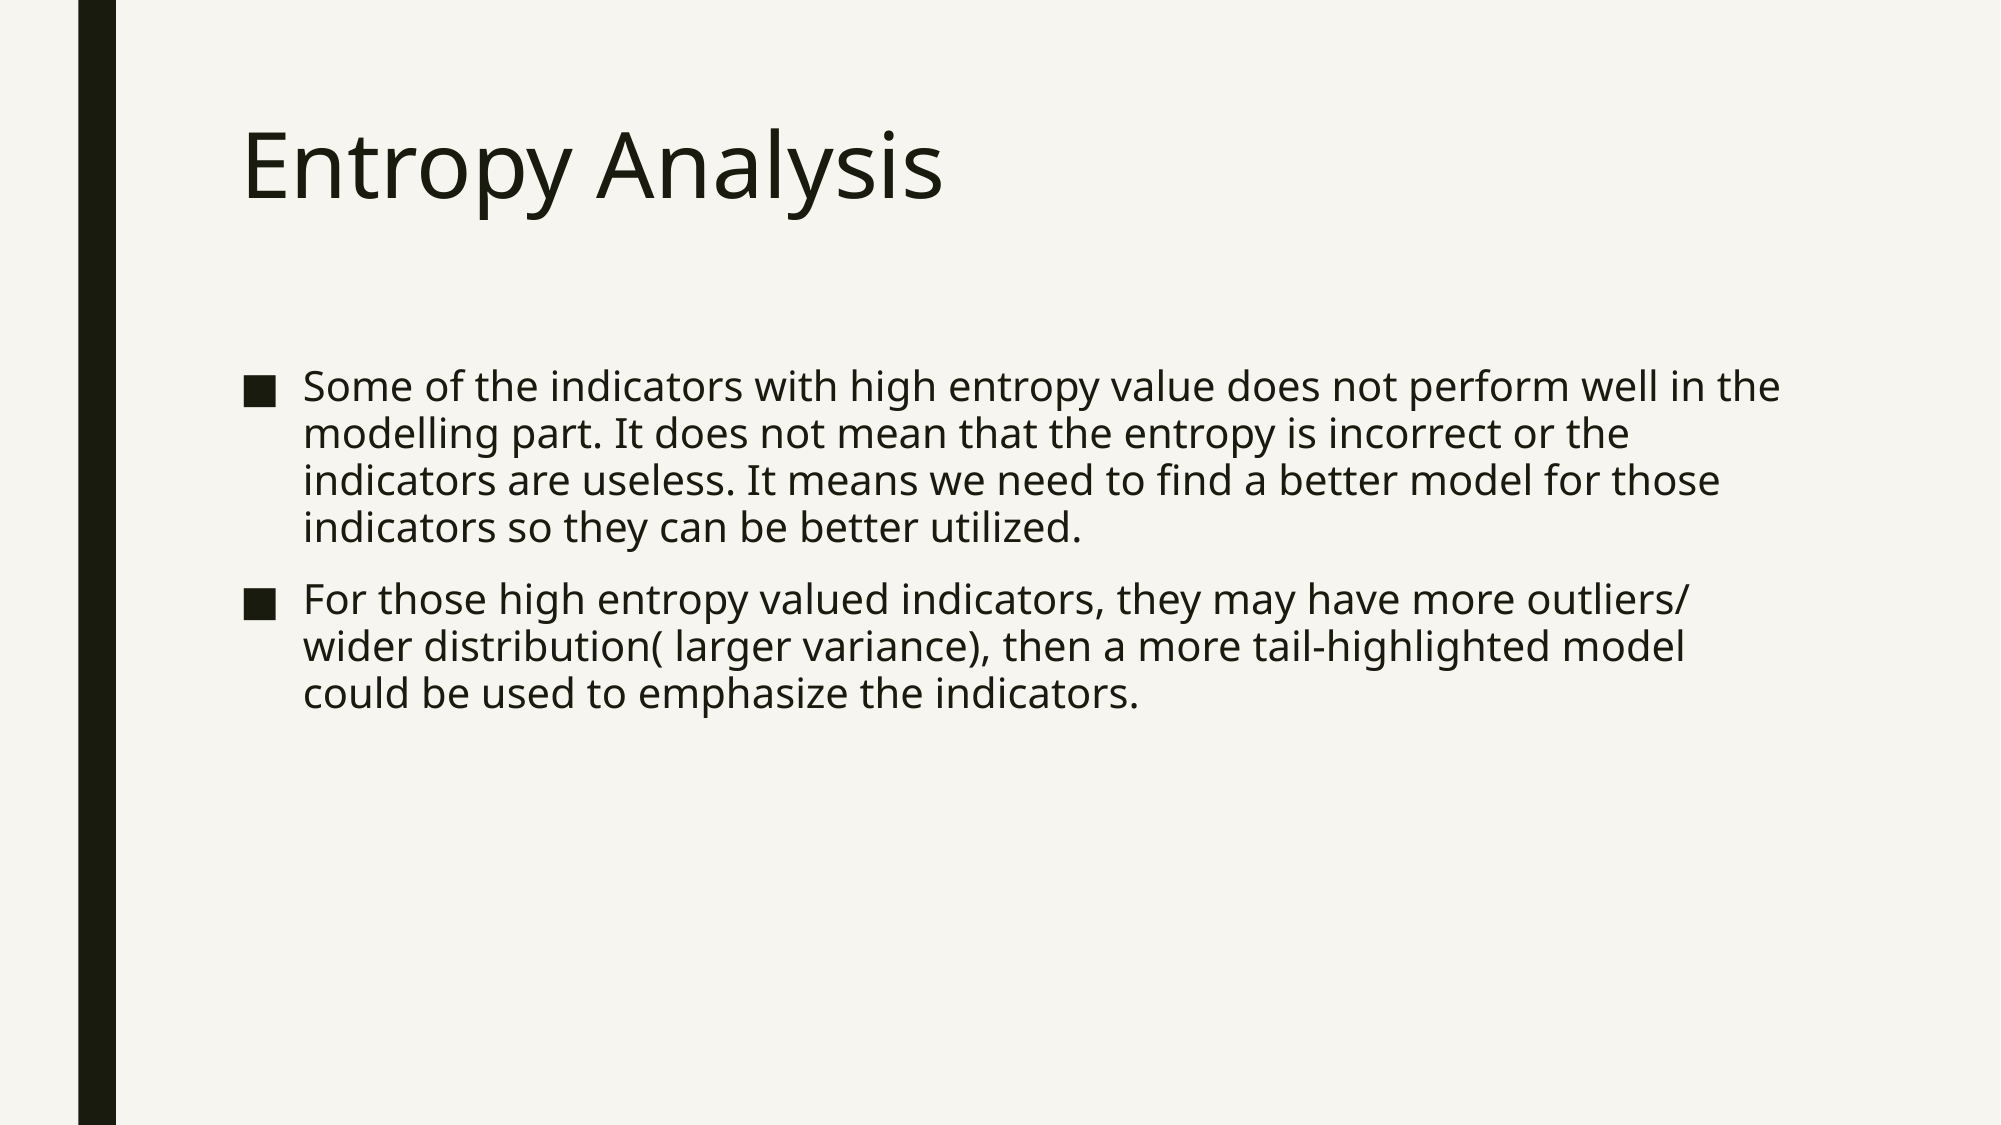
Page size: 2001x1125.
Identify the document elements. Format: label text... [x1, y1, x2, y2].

list Some of the indicators with high entropy value does not perform well in the modelling part. It does not mean that the entropy is incorrect or the indicators are useless. It means we need to find a better model for those indicators so they can be better utilized. For those high entropy valued indicators, they may have more outliers/ wider distribution( larger variance), then a more tail-highlighted model could be used to emphasize the indicators. [225, 356, 1800, 963]
title Entropy Analysis [225, 112, 1800, 356]
